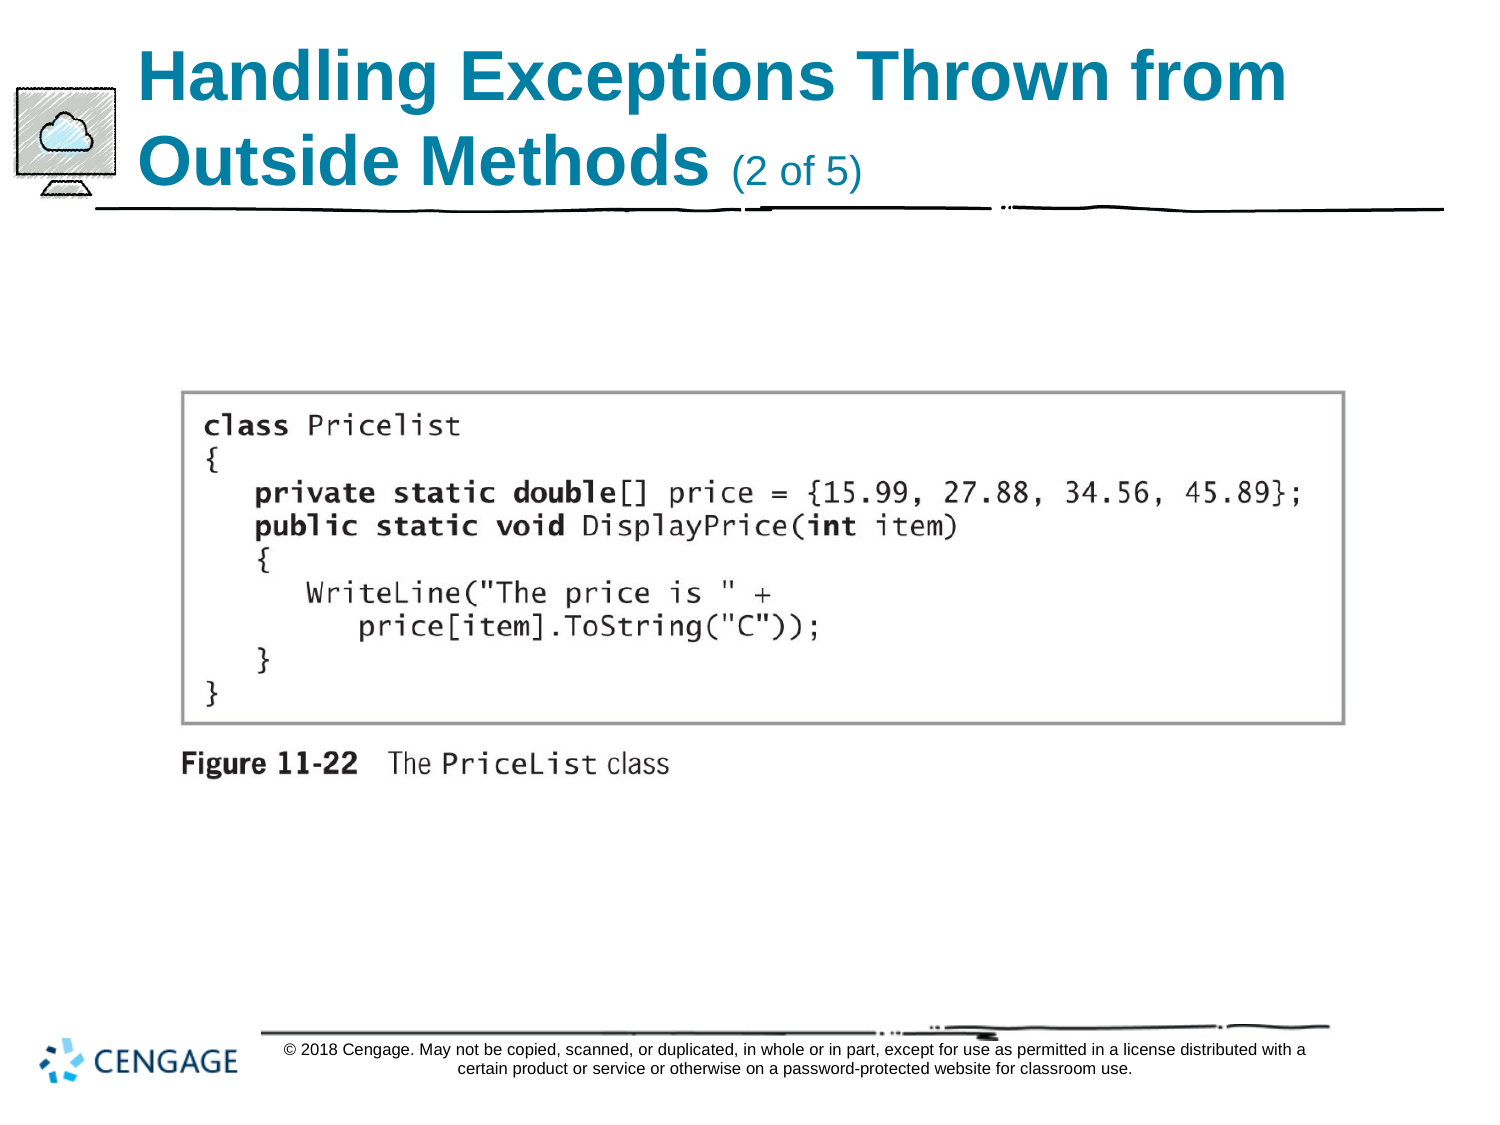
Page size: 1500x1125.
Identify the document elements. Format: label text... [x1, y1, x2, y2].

list © 2018 Cengage. May not be copied, scanned, or duplicated, in whole or in part, except for use as permitted in a license distributed with a certain product or service or otherwise on a password-protected website for classroom use. [261, 1040, 1331, 1089]
picture [177, 387, 1348, 782]
title Handling Exceptions Thrown from Outside Methods (2 of 5) [137, 28, 1388, 200]
picture [13, 86, 117, 201]
picture [261, 1024, 1331, 1040]
picture [19, 1024, 250, 1096]
picture [95, 205, 1444, 213]
